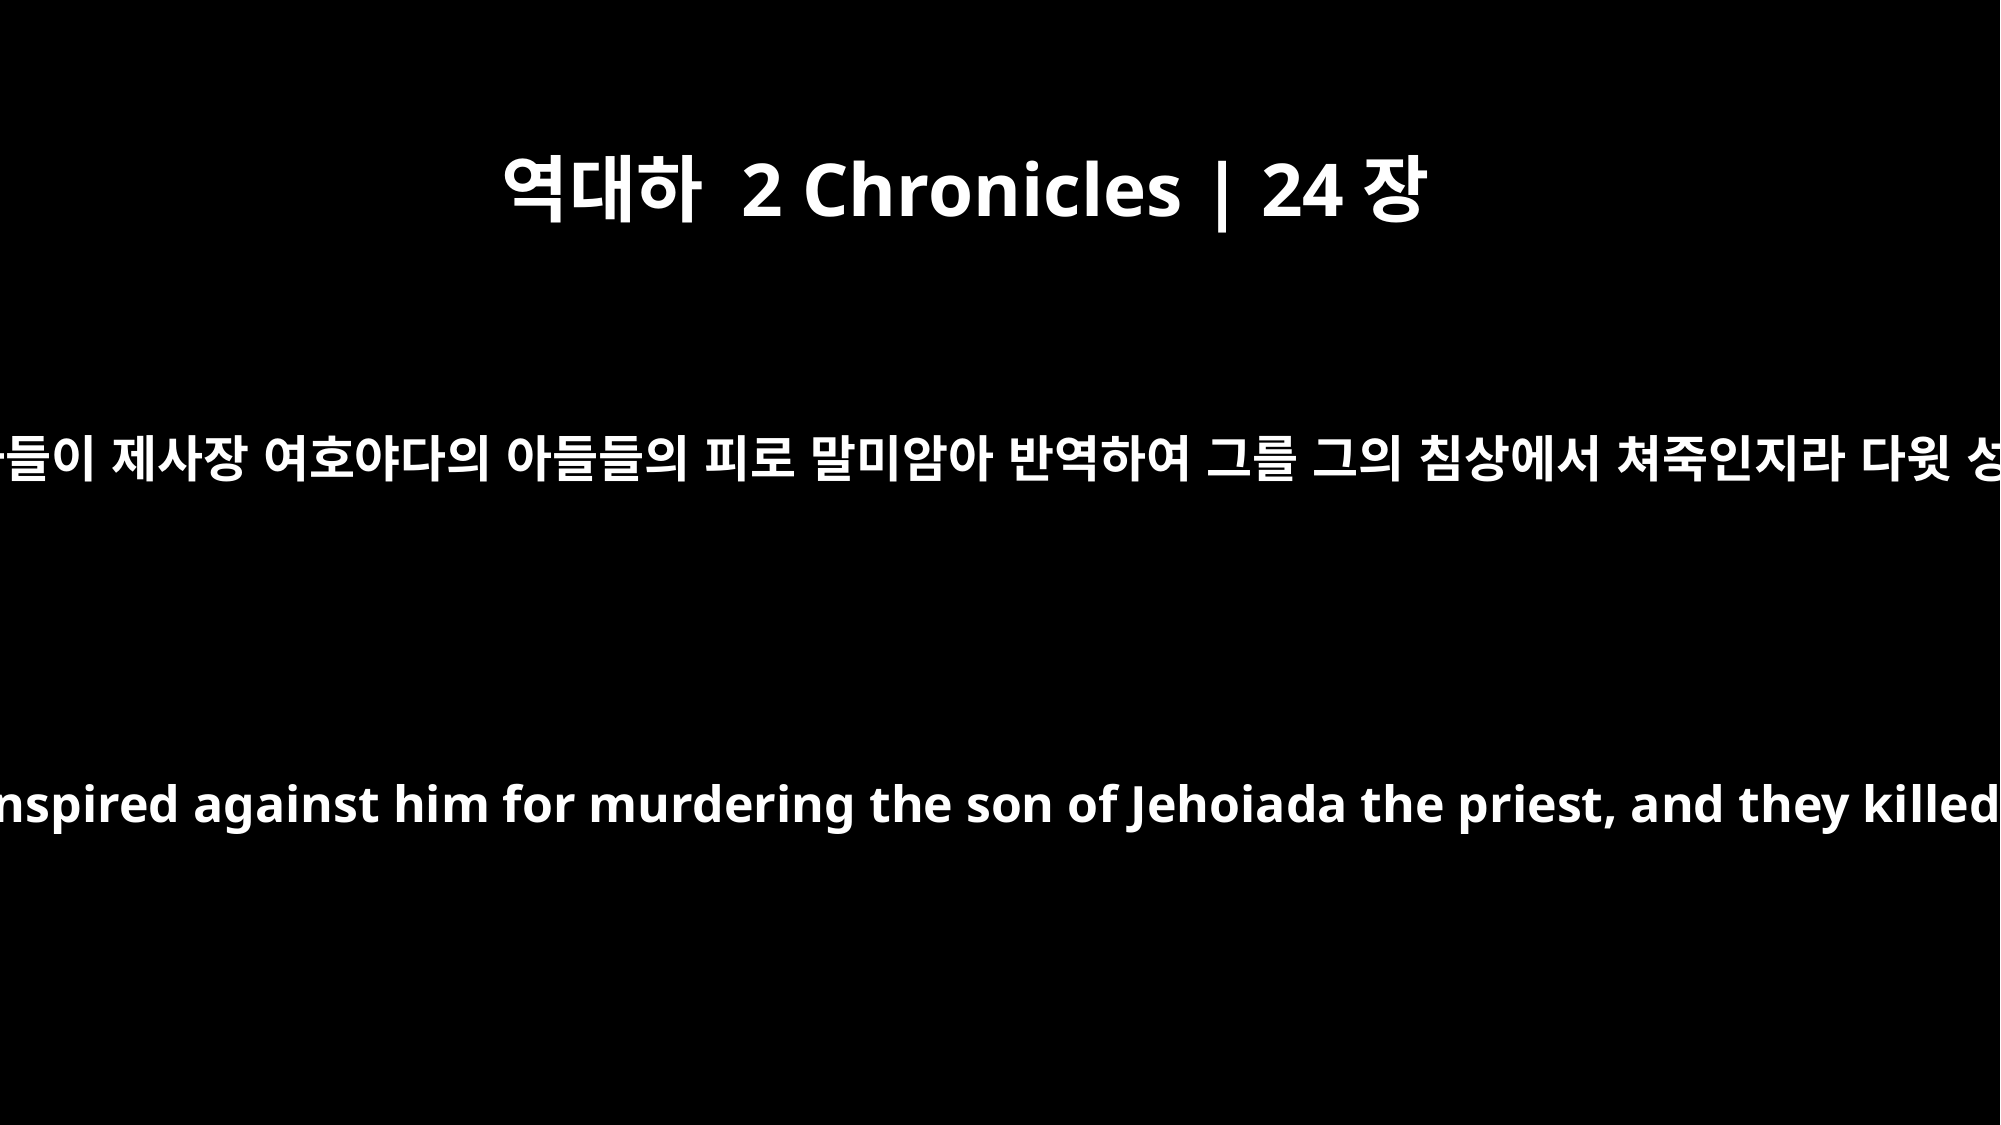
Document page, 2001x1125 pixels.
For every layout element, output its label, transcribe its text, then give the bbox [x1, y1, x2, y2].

text_box 25 요아스가 크게 부상하매 적군이 그를 버리고 간 후에 그의 신하들이 제사장 여호야다의 아들들의 피로 말미암아 반역하여 그를 그의 침상에서 쳐죽인지라 다윗 성에 장사하였으나 왕들의 묘실에는 장사하지 아니하였더라 [0, 359, 2000, 495]
text_box When the Arameans withdrew, they left Joash severely wounded. His officials conspired against him for murdering the son of Jehoiada the priest, and they killed him in his bed. So he died and was buried in the City of David, but not in the tombs of the kings. [0, 764, 2000, 900]
text_box 역대하 2 Chronicles | 24장 [487, 136, 1445, 239]
